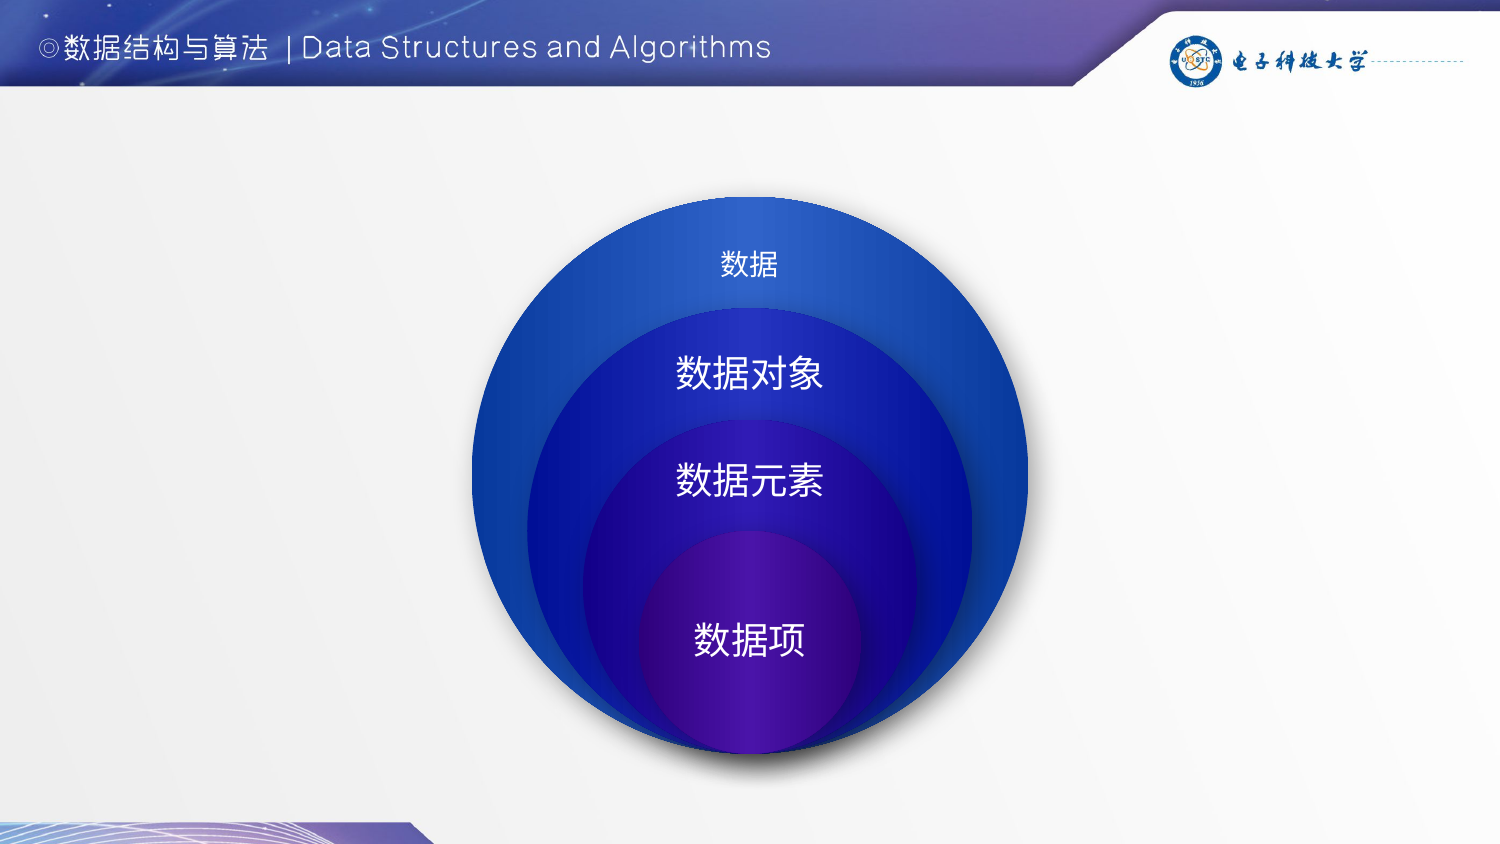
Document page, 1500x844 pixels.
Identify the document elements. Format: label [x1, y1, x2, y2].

picture [0, 0, 1500, 844]
list [74, 196, 1426, 755]
